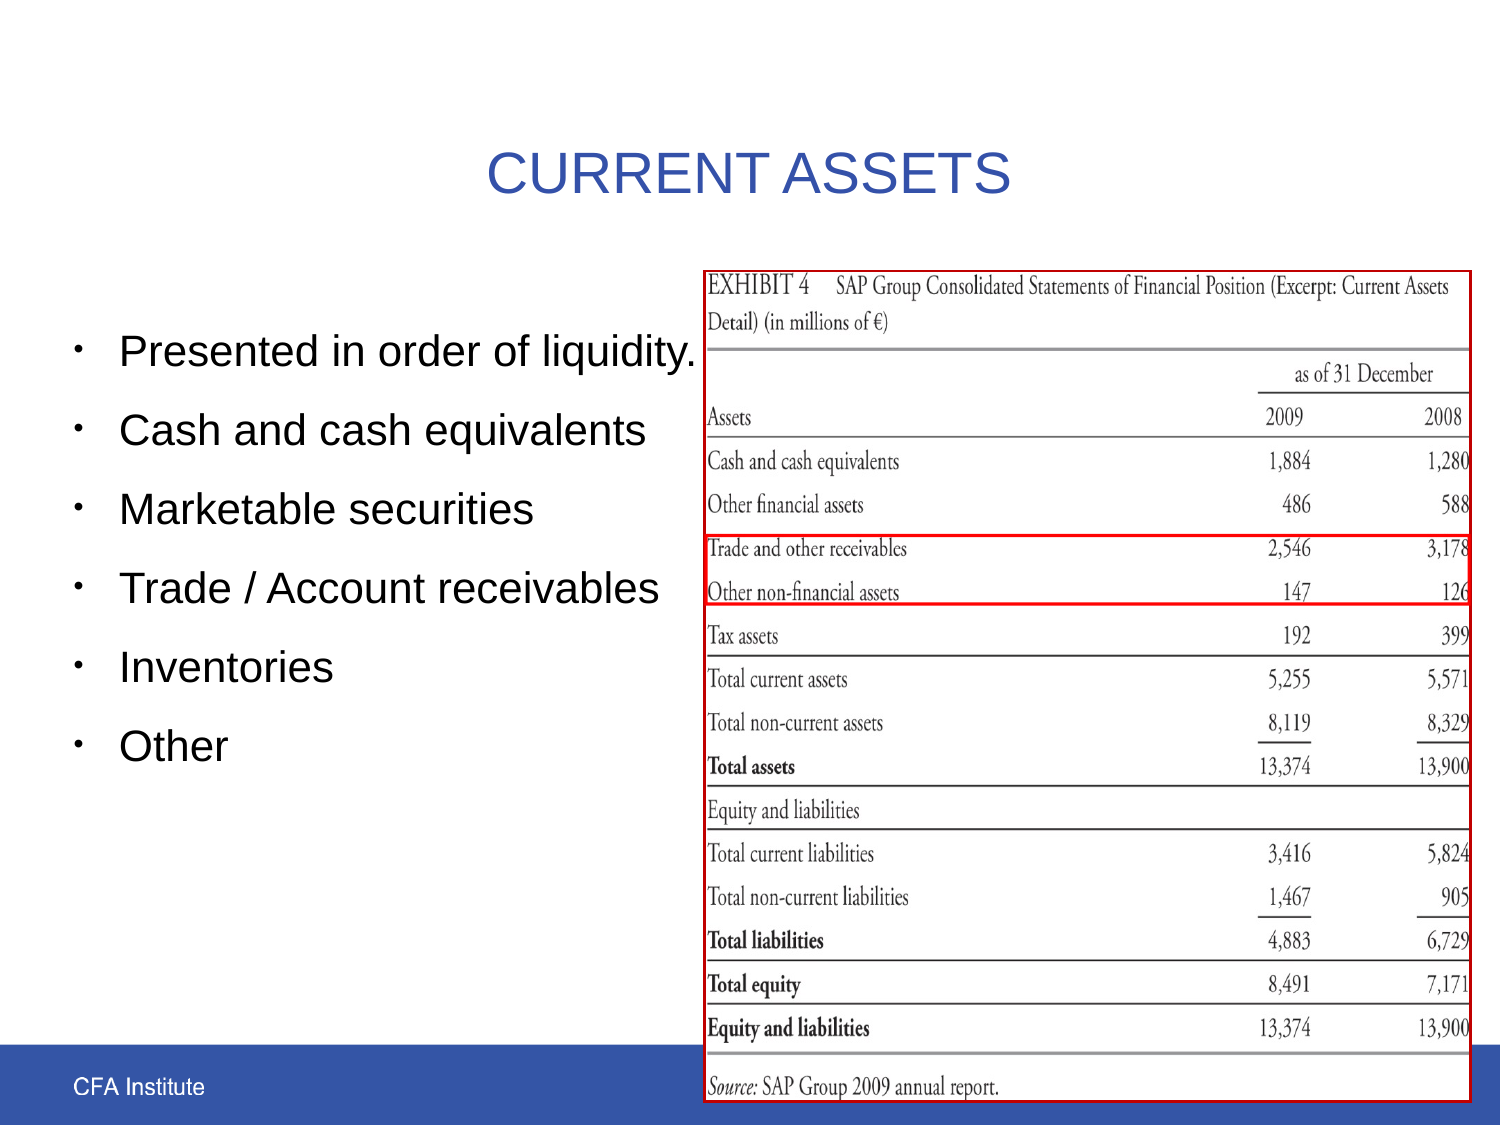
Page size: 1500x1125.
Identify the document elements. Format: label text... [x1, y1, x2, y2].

list Presented in order of liquidity. Cash and cash equivalents Marketable securities Trade / Account receivables Inventories Other [58, 314, 703, 1048]
picture [705, 271, 1470, 1101]
title Current Assets [62, 24, 1437, 213]
picture [74, 1077, 204, 1095]
